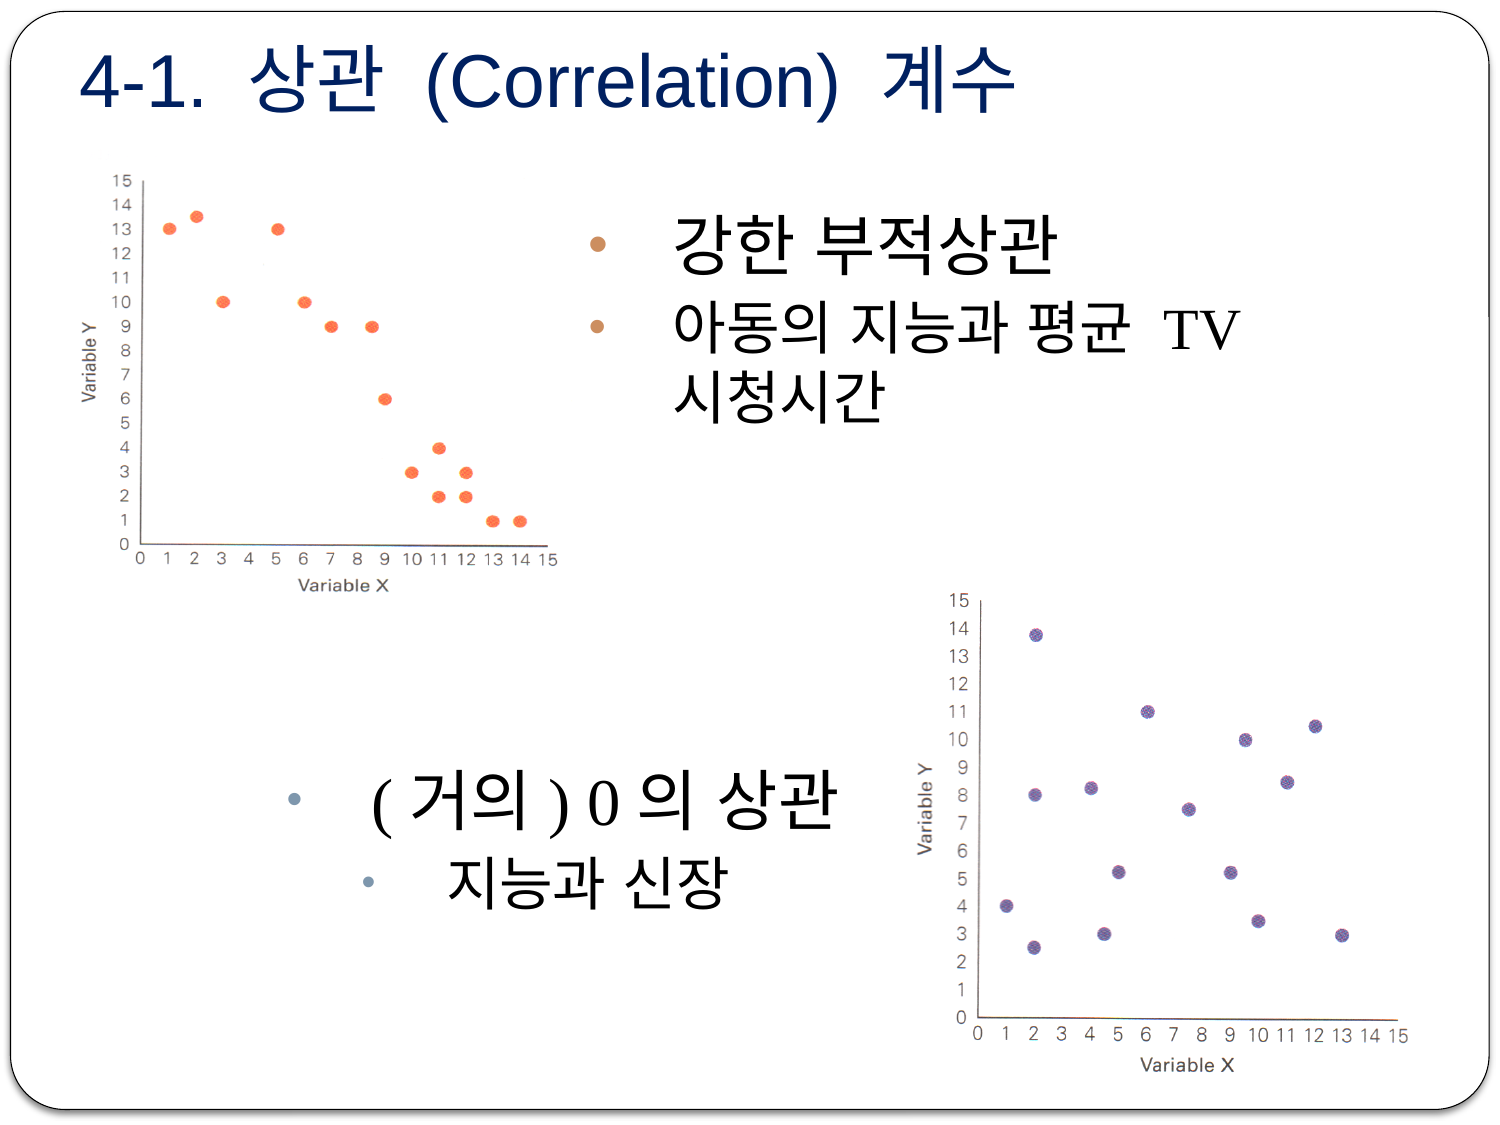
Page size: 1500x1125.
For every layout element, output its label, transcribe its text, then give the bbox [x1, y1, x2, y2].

picture [64, 148, 574, 597]
list 강한 부적상관 아동의 지능과 평균 TV 시청시간 [578, 196, 1459, 433]
text_box (거의) 0의 상관 지능과 신장 [253, 751, 892, 988]
picture [903, 574, 1424, 1078]
title 4-1. 상관 (Correlation) 계수 [64, 19, 1459, 138]
